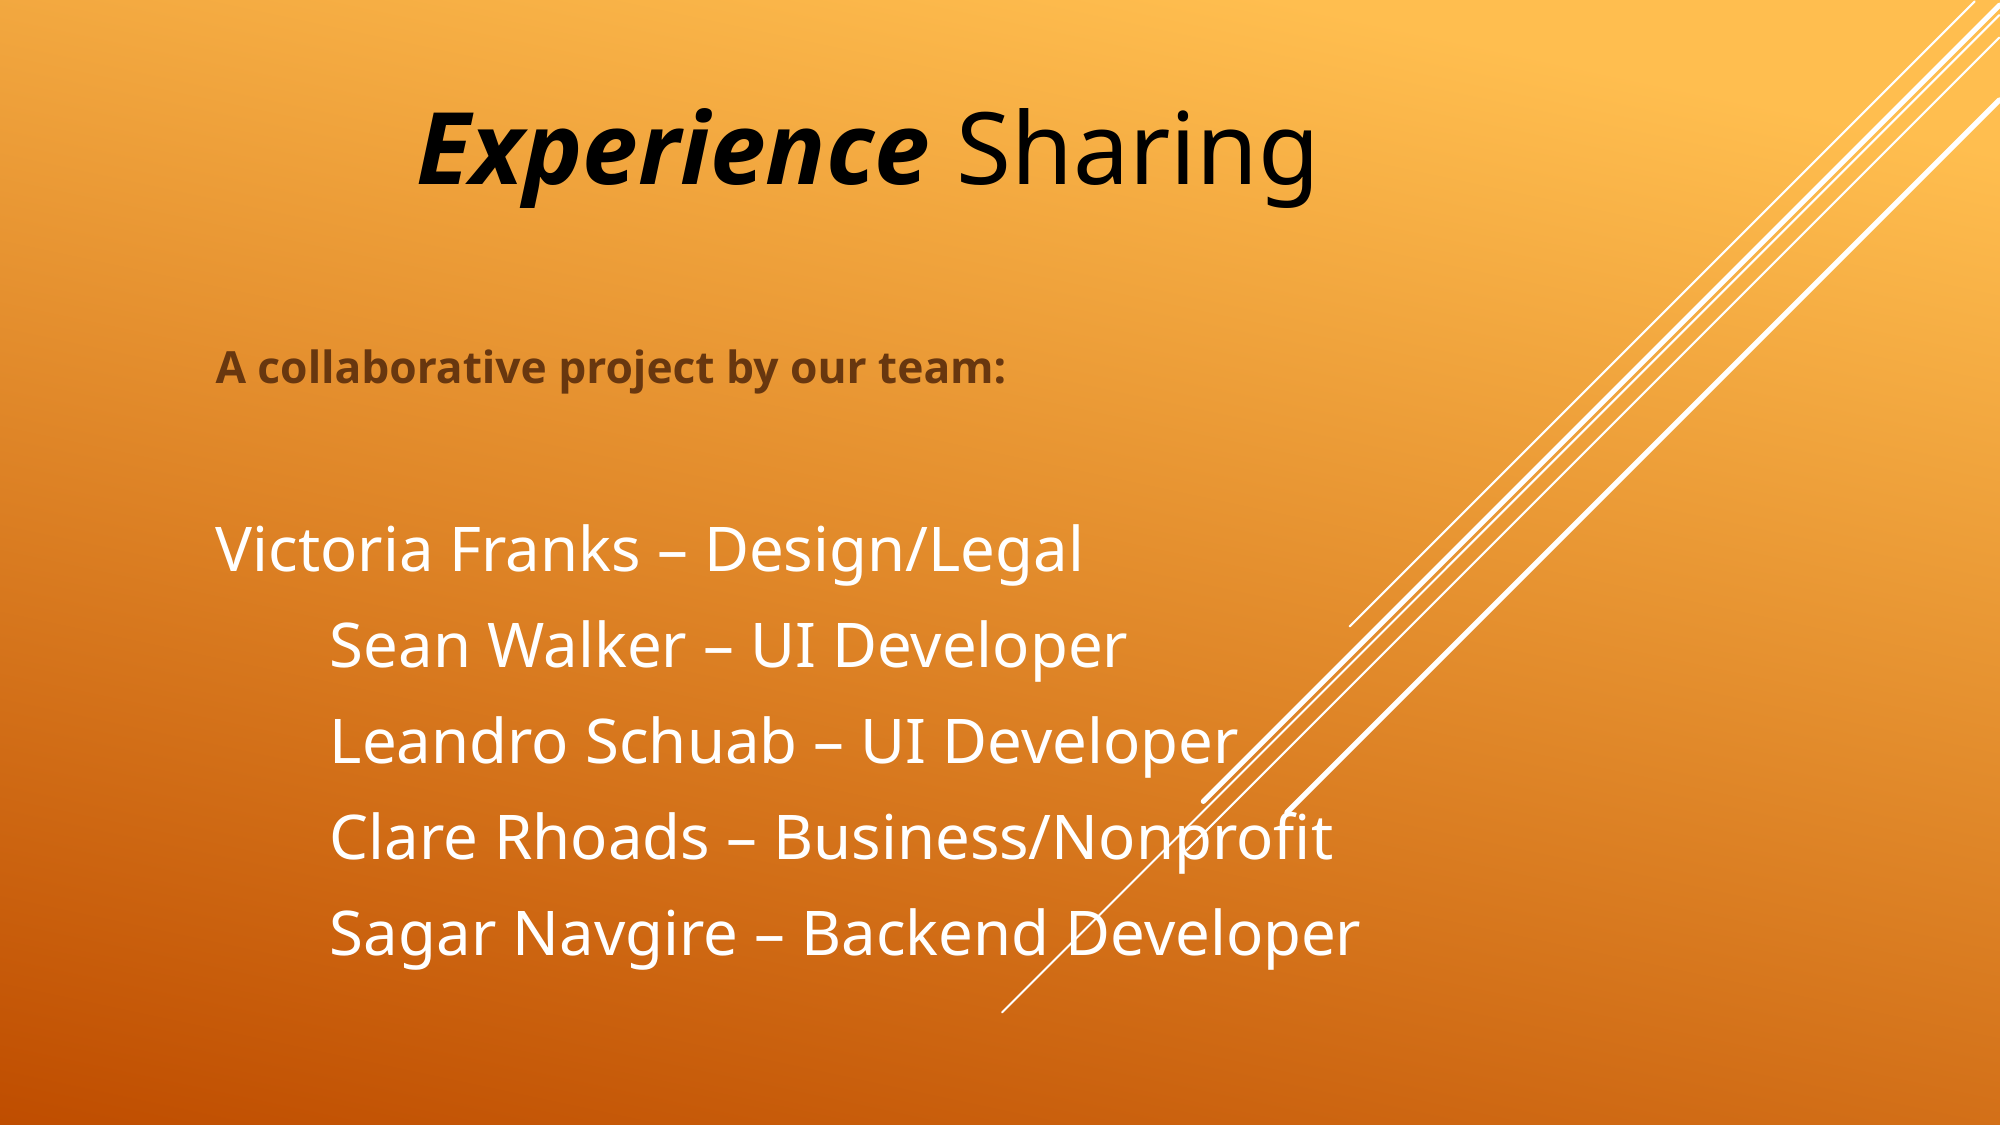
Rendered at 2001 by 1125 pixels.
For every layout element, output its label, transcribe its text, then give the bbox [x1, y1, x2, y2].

subtitle A collaborative project by our team: Victoria Franks – Design/Legal Sean Walker – UI Developer Leandro Schuab – UI Developer Clare Rhoads – Business/Nonprofit Sagar Navgire – Backend Developer [200, 260, 1890, 984]
title Experience Sharing [401, 0, 1639, 212]
